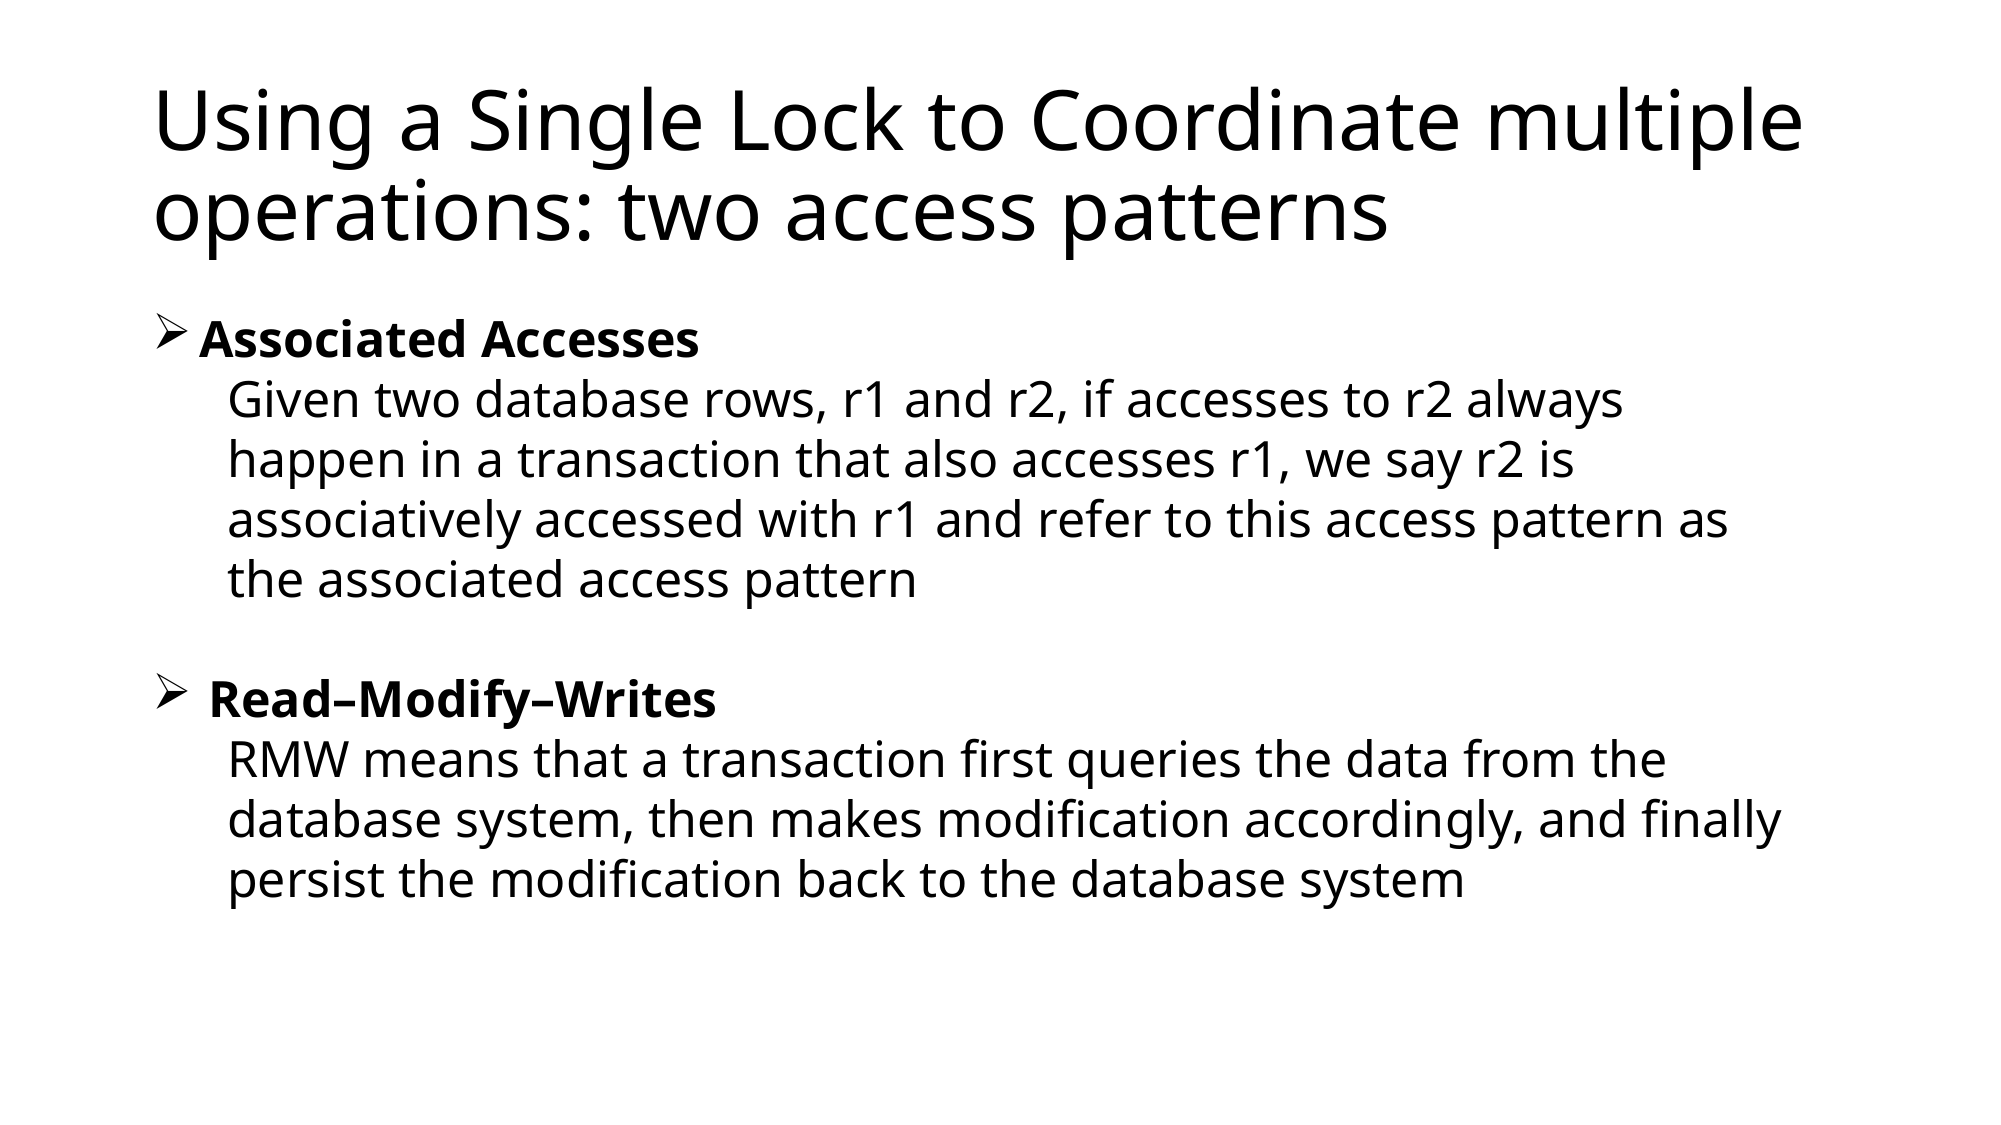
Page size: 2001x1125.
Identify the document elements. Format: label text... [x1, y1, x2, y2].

title Using a Single Lock to Coordinate multiple operations: two access patterns [137, 59, 1863, 278]
text_box Associated Accesses Given two database rows, r1 and r2, if accesses to r2 always happen in a transaction that also accesses r1, we say r2 is associatively accessed with r1 and refer to this access pattern as the associated access pattern Read–Modify–Writes RMW means that a transaction first queries the data from the database system, then makes modification accordingly, and finally persist the modification back to the database system [137, 299, 1814, 915]
